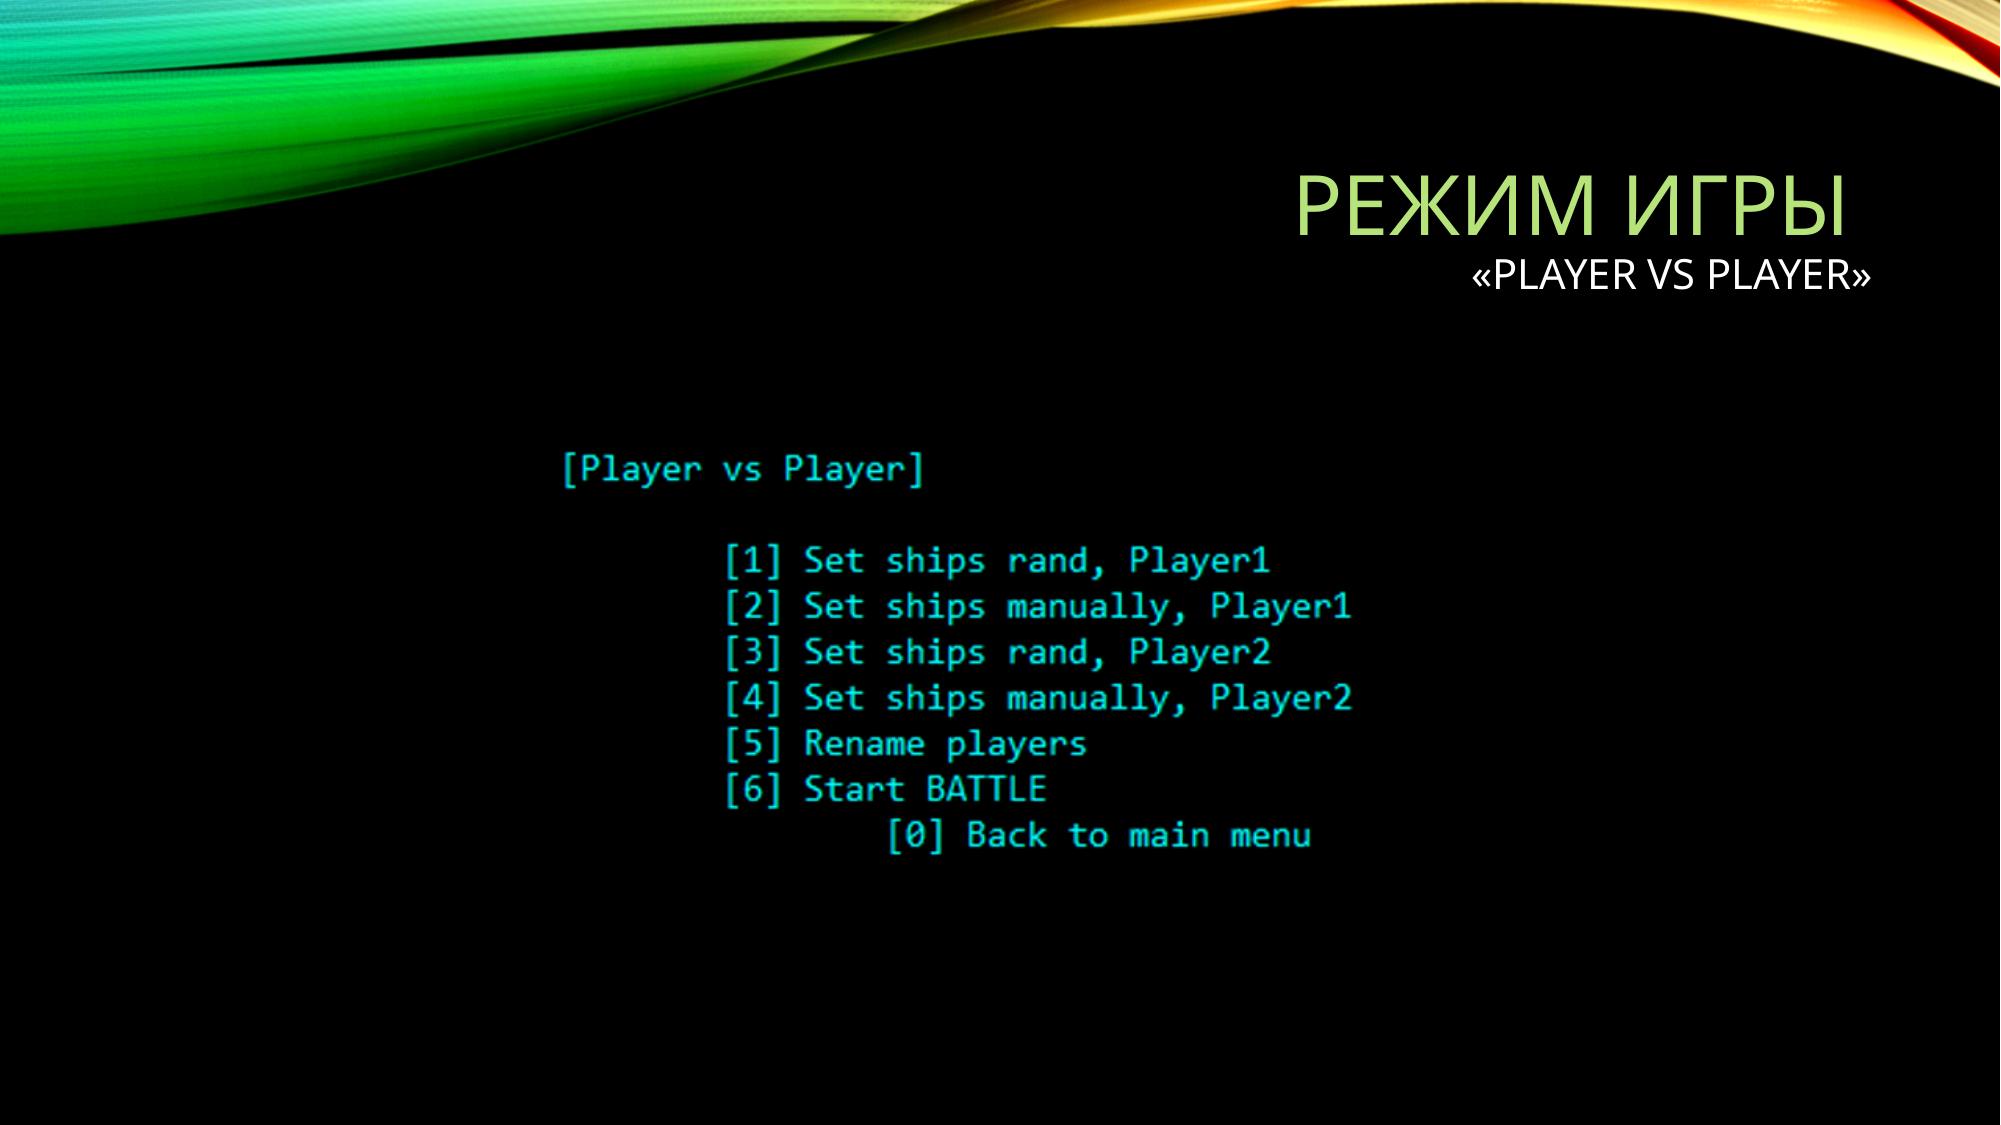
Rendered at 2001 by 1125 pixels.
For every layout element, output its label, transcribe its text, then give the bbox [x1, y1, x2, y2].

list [562, 446, 1438, 934]
title РЕЖИМ ИГРЫ «Player vs player» [474, 125, 1888, 338]
picture [0, 0, 2000, 237]
